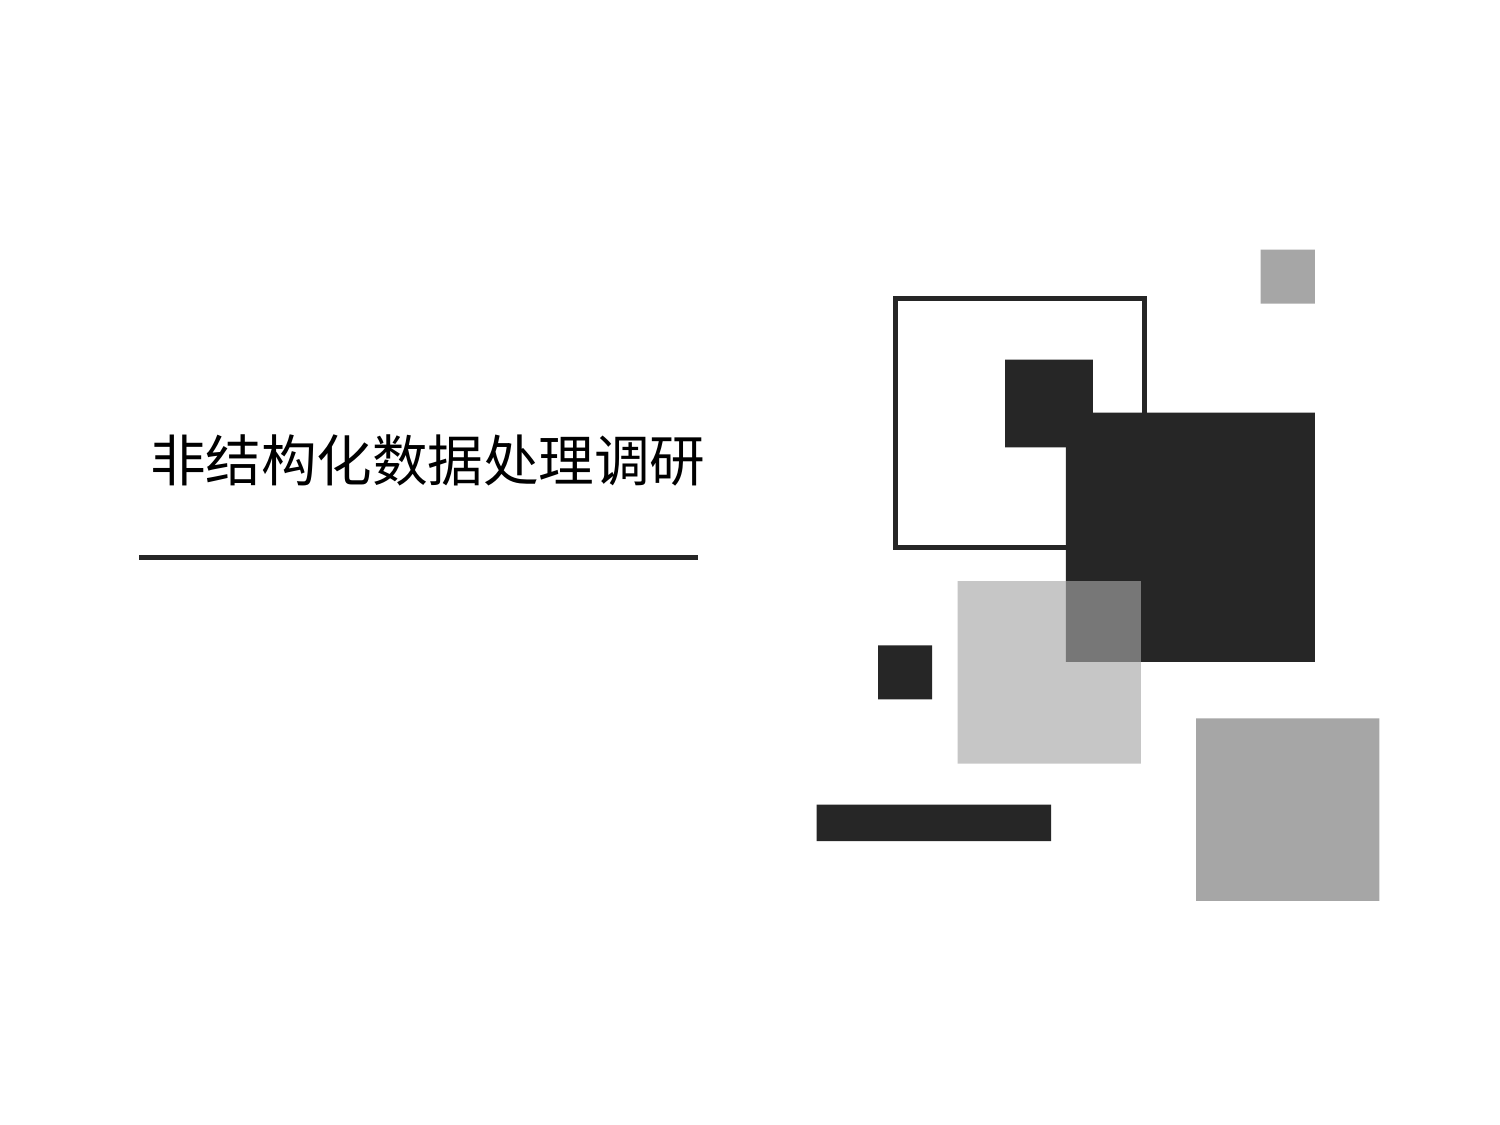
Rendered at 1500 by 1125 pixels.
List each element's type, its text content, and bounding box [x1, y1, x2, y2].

text_box 非结构化数据处理调研 [139, 379, 762, 499]
